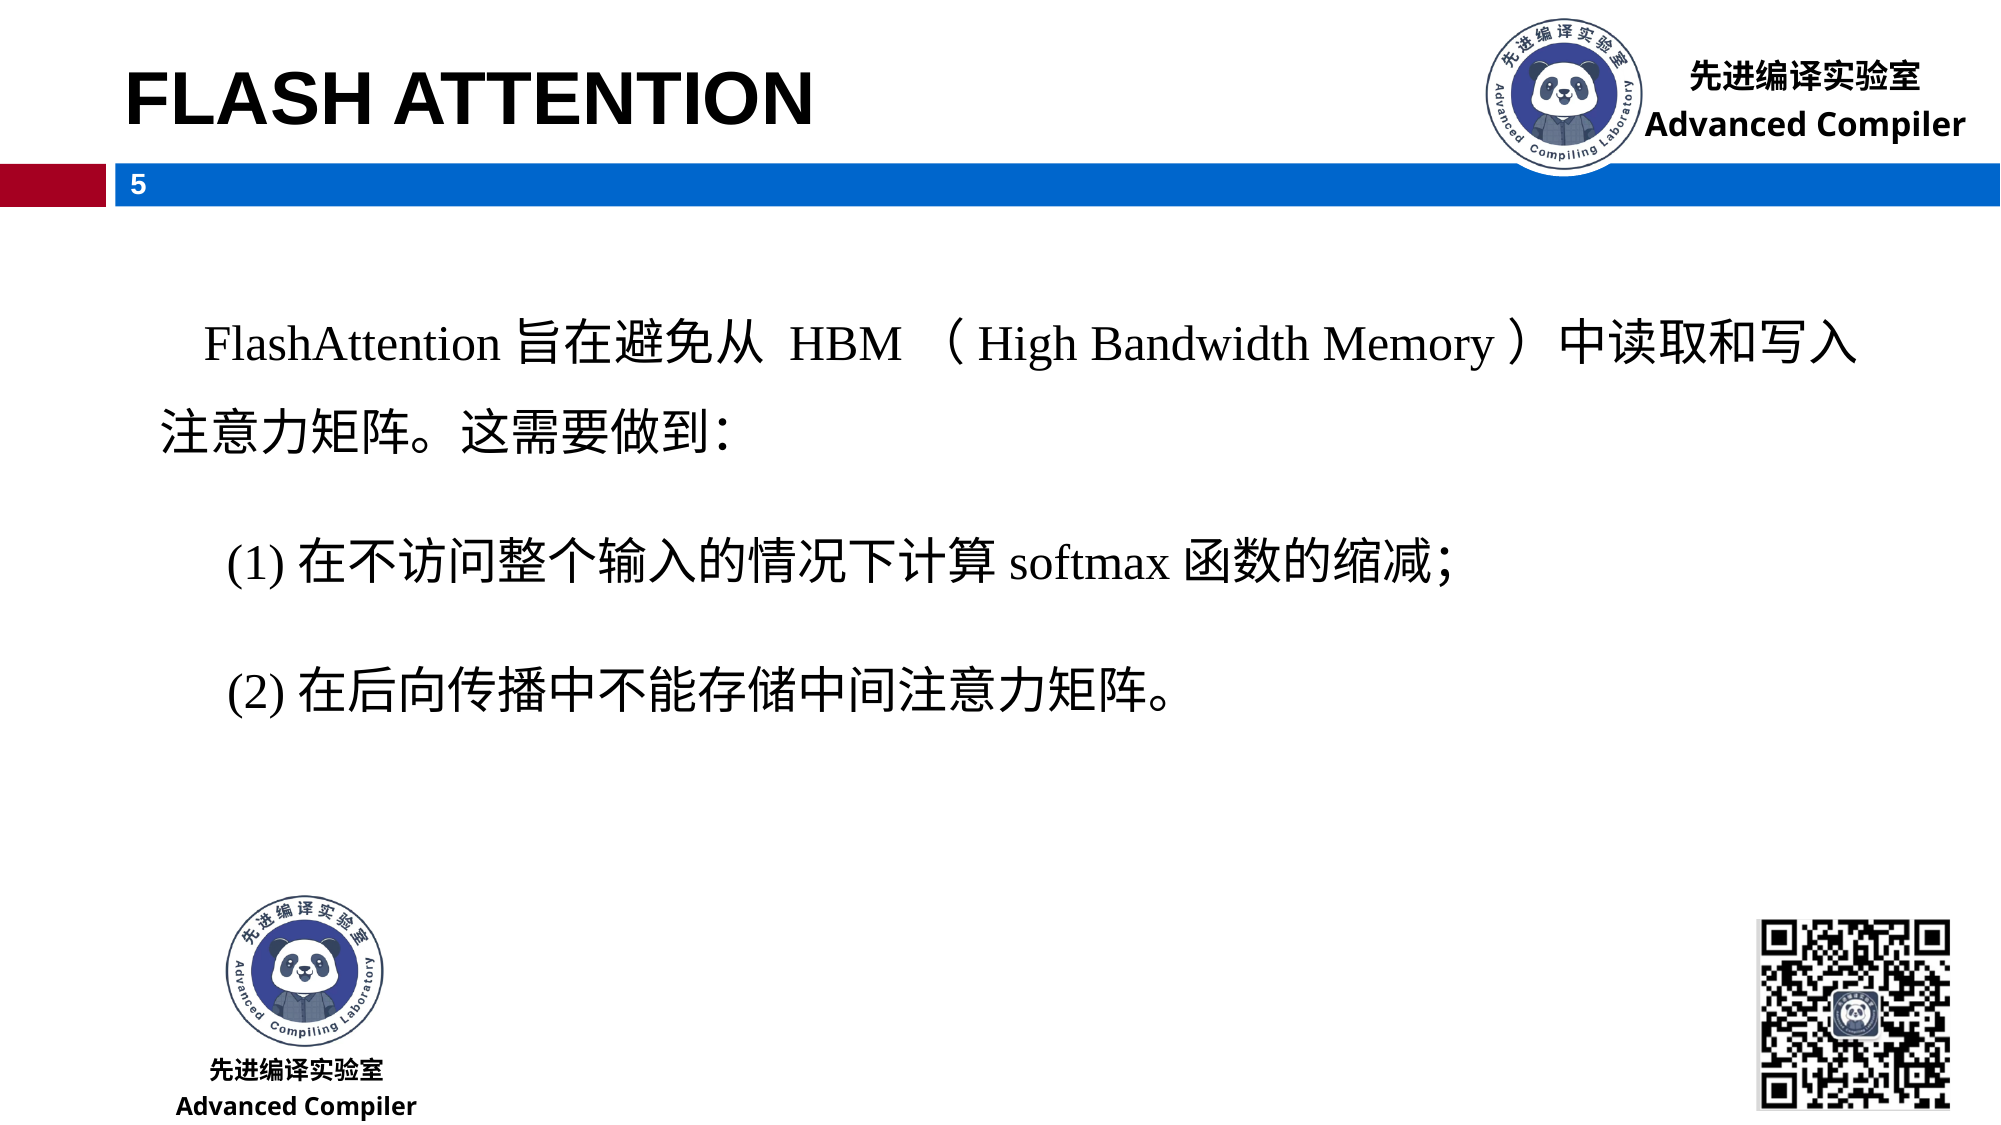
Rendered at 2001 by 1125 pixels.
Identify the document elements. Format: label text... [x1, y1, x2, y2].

picture [1500, 150, 1627, 177]
text_box (2)在后向传播中不能存储中间注意力矩阵。 [212, 650, 1510, 786]
text_box FlashAttention旨在避免从 HBM（High Bandwidth Memory）中读取和写入注意力矩阵。这需要做到： [145, 273, 1874, 468]
picture [1756, 919, 1951, 1111]
picture [217, 886, 392, 1054]
title FLASH ATTENTION [109, 38, 2000, 150]
text_box (1)在不访问整个输入的情况下计算softmax函数的缩减； [168, 492, 1772, 597]
picture [1498, 9, 1630, 38]
